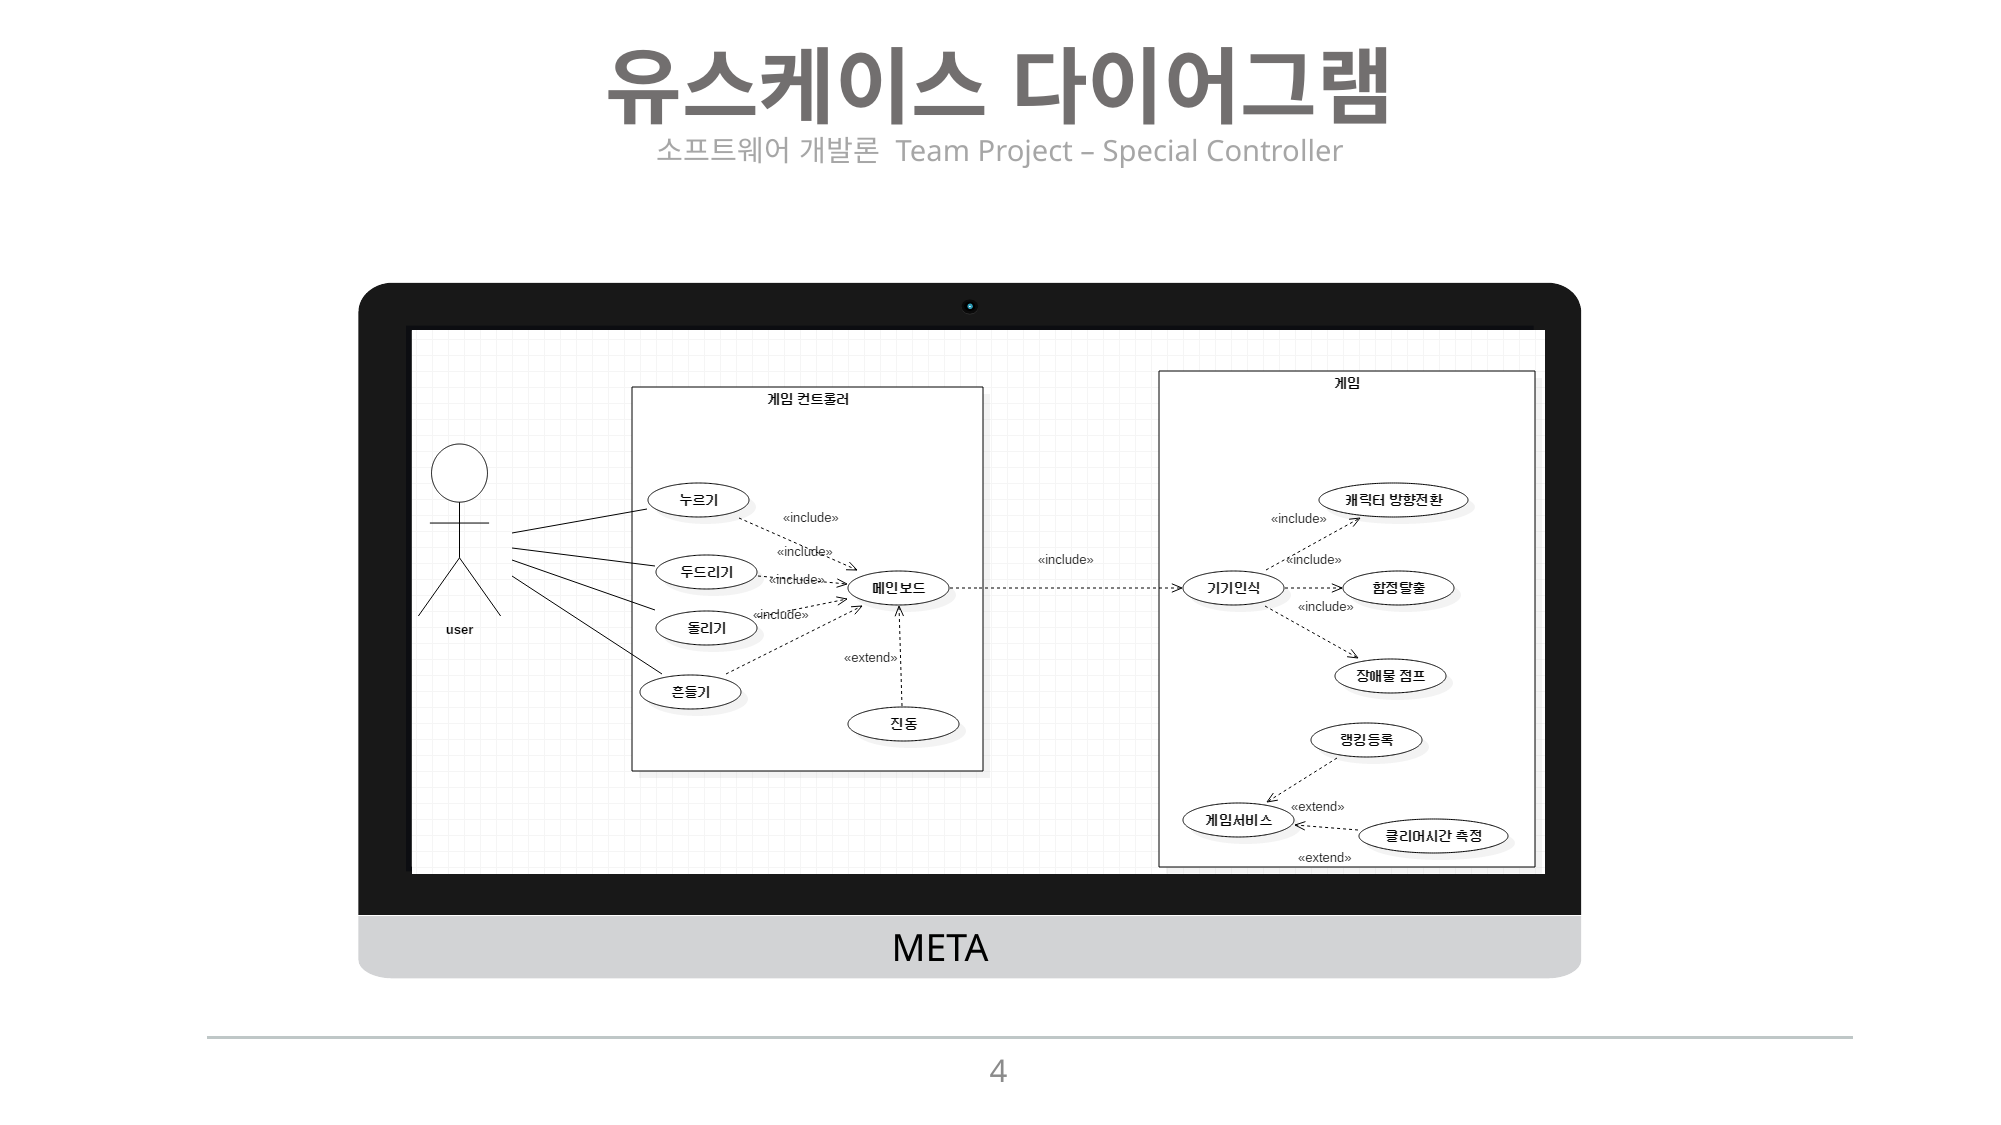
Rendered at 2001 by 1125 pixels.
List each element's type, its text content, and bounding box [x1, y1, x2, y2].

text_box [358, 282, 1582, 979]
picture [412, 330, 1545, 874]
slide_number 4 [773, 1042, 1224, 1103]
text_box 유스케이스 다이어그램 [358, 26, 1642, 142]
text_box 소프트웨어 개발론 Team Project – Special Controller [500, 124, 1500, 175]
